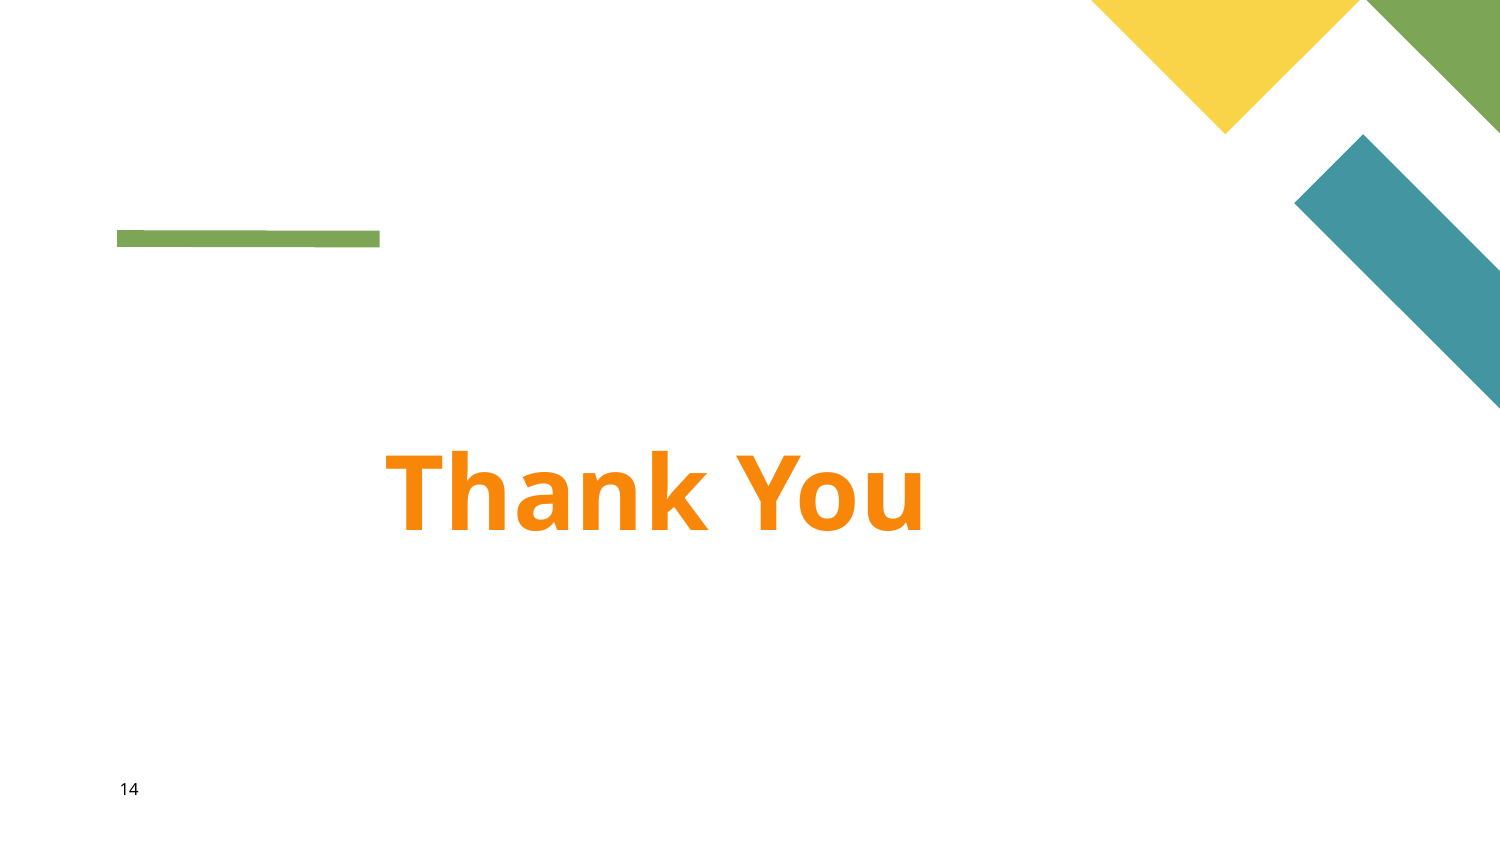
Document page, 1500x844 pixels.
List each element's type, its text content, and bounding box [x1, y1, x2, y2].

title Thank You [384, 384, 1257, 554]
slide_number 14 [119, 779, 184, 810]
